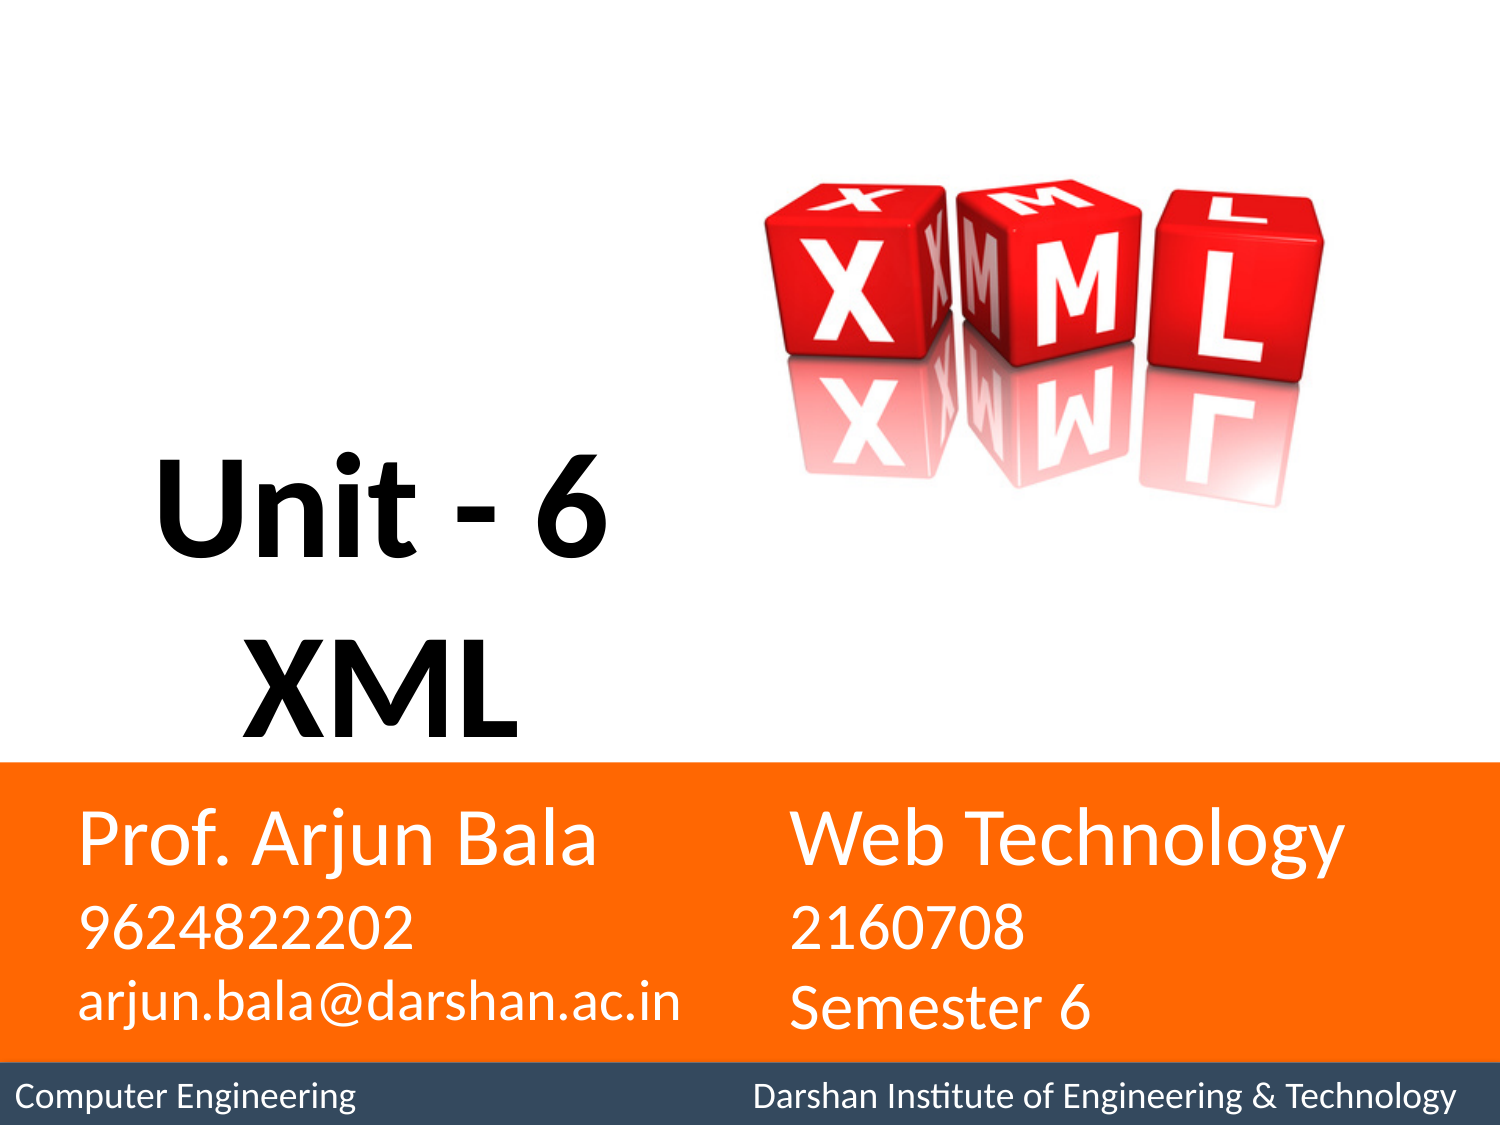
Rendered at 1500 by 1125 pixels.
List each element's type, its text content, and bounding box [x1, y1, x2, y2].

text_box Computer Engineering Darshan Institute of Engineering & Technology [0, 1062, 1500, 1125]
text_box Web Technology 2160708 Semester 6 [774, 774, 1450, 1050]
picture [712, 112, 1380, 552]
title Unit - 6 XML [0, 249, 763, 775]
text_box [0, 760, 1500, 1062]
subtitle Prof. Arjun Bala 9624822202 arjun.bala@darshan.ac.in [62, 775, 738, 1050]
